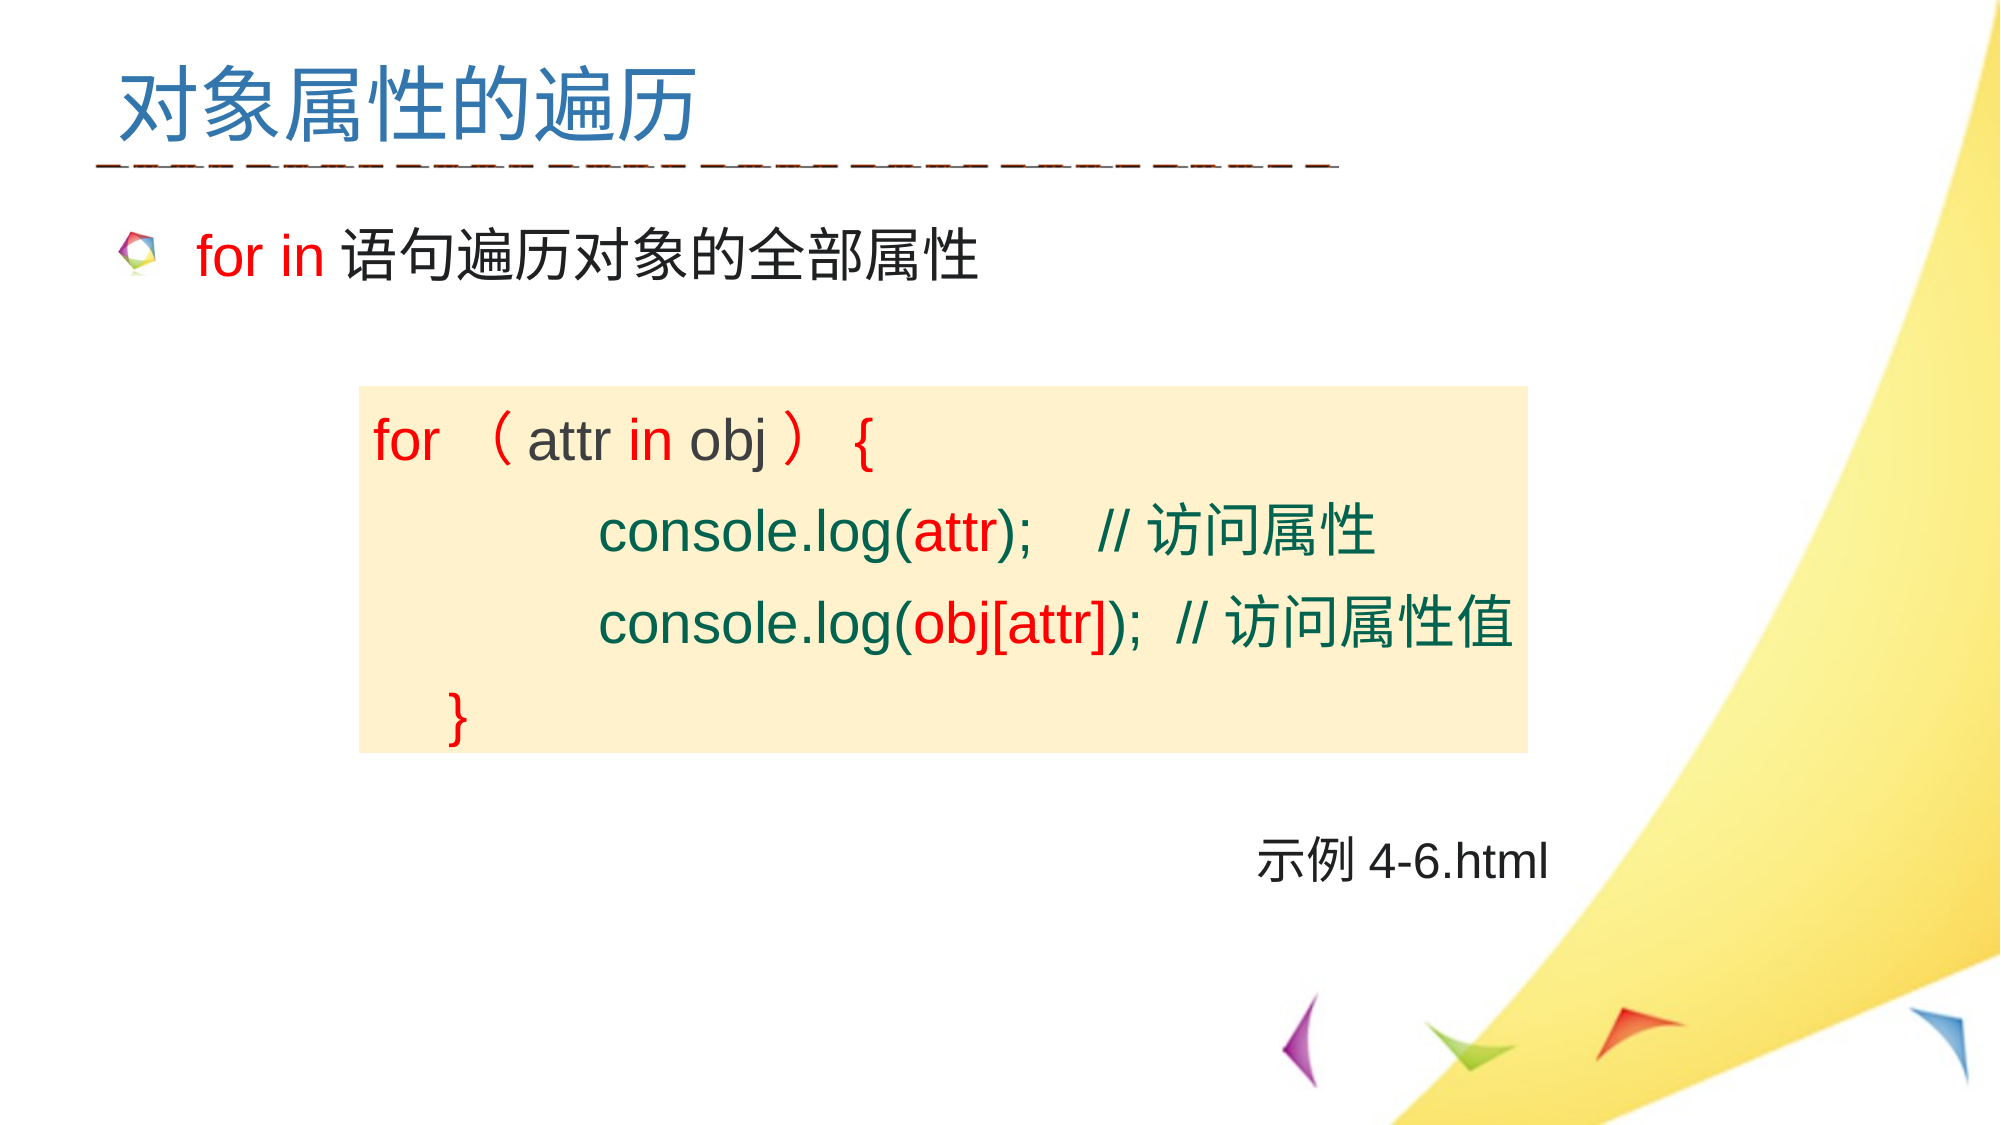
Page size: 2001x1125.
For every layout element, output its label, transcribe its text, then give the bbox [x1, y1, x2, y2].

text_box for（attr in obj）{ console.log(attr); //访问属性 console.log(obj[attr]); //访问属性值 } [358, 385, 1530, 755]
list for in语句遍历对象的全部属性 [101, 210, 1586, 973]
picture [88, 0, 2000, 1125]
text_box 示例4-6.html [1241, 821, 1565, 896]
list 对象属性的遍历 [101, 44, 1392, 126]
picture [116, 230, 159, 276]
